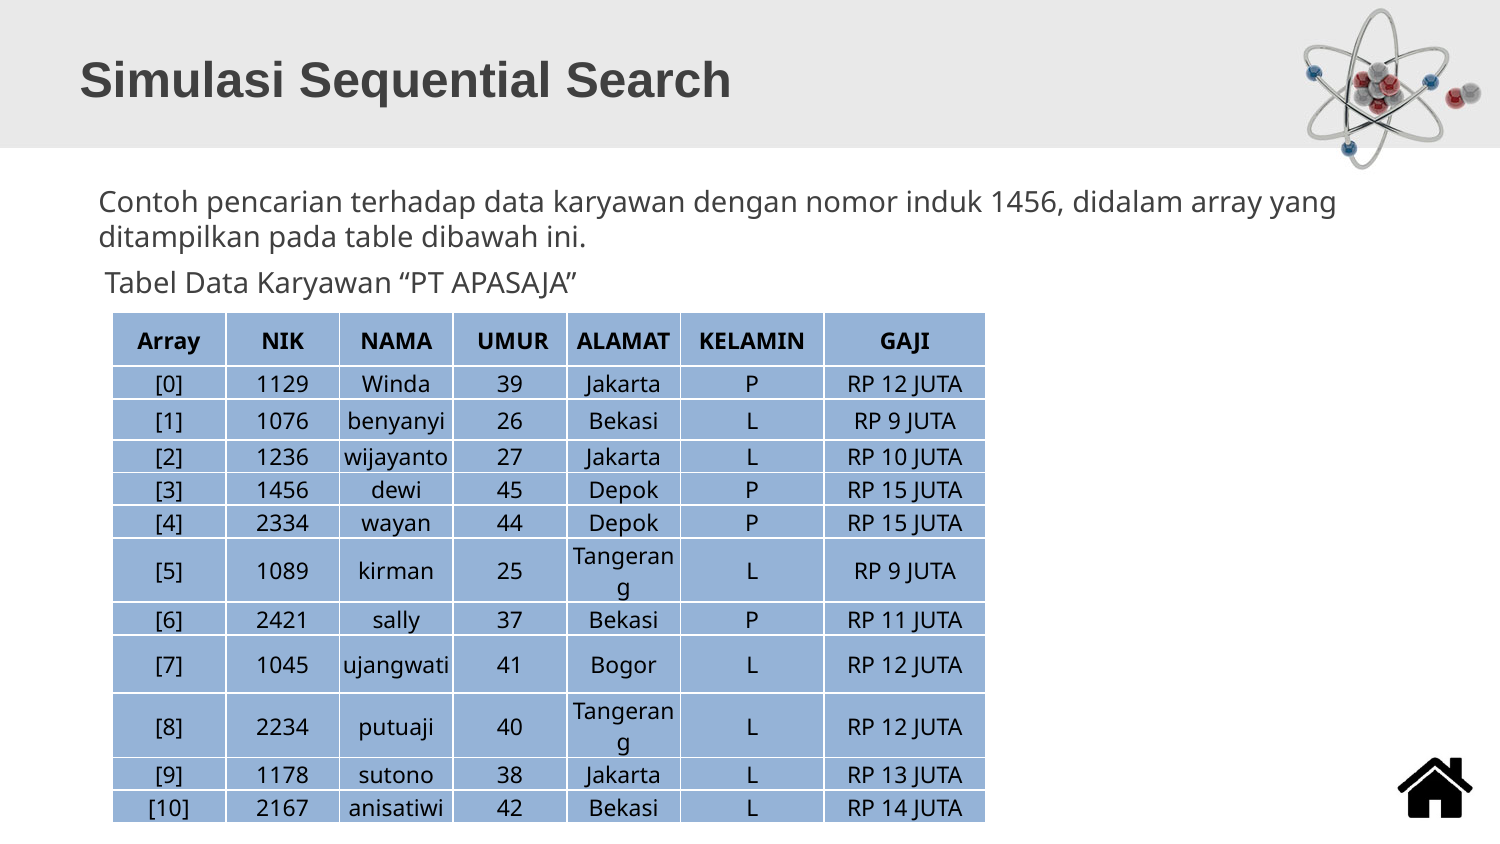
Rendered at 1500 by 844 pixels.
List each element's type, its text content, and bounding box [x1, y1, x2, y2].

table_cell RP 15 JUTA [825, 506, 985, 537]
table_cell 2167 [227, 791, 339, 822]
table_cell RP 13 JUTA [825, 758, 985, 789]
table_cell anisatiwi [340, 791, 452, 822]
table_cell 38 [454, 758, 566, 789]
table_cell 1089 [227, 539, 339, 601]
table_cell [0] [113, 367, 225, 398]
table_cell [10] [113, 791, 225, 822]
table_cell Winda [340, 367, 452, 398]
table_cell RP 12 JUTA [825, 367, 985, 398]
table_cell 1045 [227, 636, 339, 692]
table_cell RP 10 JUTA [825, 441, 985, 472]
table_cell 2421 [227, 603, 339, 634]
table_cell RP 11 JUTA [825, 603, 985, 634]
table_cell [1] [113, 400, 225, 439]
table_cell Depok [568, 506, 680, 537]
table_cell RP 12 JUTA [825, 636, 985, 692]
table_cell sutono [340, 758, 452, 789]
table_cell 37 [454, 603, 566, 634]
table_cell [3] [113, 473, 225, 504]
table_cell 1178 [227, 758, 339, 789]
table_cell 45 [454, 473, 566, 504]
table_header UMUR [454, 313, 566, 365]
table_cell RP 9 JUTA [825, 539, 985, 601]
list Tabel Data Karyawan “PT APASAJA” [39, 256, 1460, 807]
table_cell P [681, 506, 823, 537]
table_cell L [681, 400, 823, 439]
table_cell Jakarta [568, 367, 680, 398]
picture [0, 0, 1500, 844]
table_cell P [681, 473, 823, 504]
table_cell RP 12 JUTA [825, 694, 985, 757]
table_header NAMA [340, 313, 452, 365]
table_cell Depok [568, 473, 680, 504]
table_header Array [113, 313, 225, 365]
table_cell [2] [113, 441, 225, 472]
table_cell P [681, 367, 823, 398]
table_cell [8] [113, 694, 225, 757]
table_cell 39 [454, 367, 566, 398]
table_cell L [681, 539, 823, 601]
title Simulasi Sequential Search [64, 5, 1500, 151]
table_cell Bekasi [568, 400, 680, 439]
table_cell 2334 [227, 506, 339, 537]
table_cell 25 [454, 539, 566, 601]
table_cell 26 [454, 400, 566, 439]
table_cell Tangerang [568, 694, 680, 757]
list Contoh pencarian terhadap data karyawan dengan nomor induk 1456, didalam array yang ditampilkan pada table dibawah ini. [83, 180, 1500, 257]
table_cell Bekasi [568, 791, 680, 822]
table_cell L [681, 636, 823, 692]
table_cell benyanyi [340, 400, 452, 439]
table_cell sally [340, 603, 452, 634]
table_cell Jakarta [568, 758, 680, 789]
table_cell 41 [454, 636, 566, 692]
table_cell 42 [454, 791, 566, 822]
table_cell RP 15 JUTA [825, 473, 985, 504]
table_header GAJI [825, 313, 985, 365]
table_cell 2234 [227, 694, 339, 757]
table_cell Bogor [568, 636, 680, 692]
table_cell [9] [113, 758, 225, 789]
table_header ALAMAT [568, 313, 680, 365]
table_cell kirman [340, 539, 452, 601]
table_cell [7] [113, 636, 225, 692]
table_cell RP 14 JUTA [825, 791, 985, 822]
table_header NIK [227, 313, 339, 365]
table_cell L [681, 694, 823, 757]
table_cell [6] [113, 603, 225, 634]
table_cell L [681, 441, 823, 472]
table_cell RP 9 JUTA [825, 400, 985, 439]
table_cell 27 [454, 441, 566, 472]
table_cell [5] [113, 539, 225, 601]
table_cell putuaji [340, 694, 452, 757]
table_cell Bekasi [568, 603, 680, 634]
table_cell [4] [113, 506, 225, 537]
table_cell 1456 [227, 473, 339, 504]
table_cell 40 [454, 694, 566, 757]
table_cell 1076 [227, 400, 339, 439]
table_cell dewi [340, 473, 452, 504]
table_cell 1236 [227, 441, 339, 472]
table_cell L [681, 758, 823, 789]
table_cell 44 [454, 506, 566, 537]
table_cell ujangwati [340, 636, 452, 692]
table_cell Jakarta [568, 441, 680, 472]
table_cell wijayanto [340, 441, 452, 472]
table_cell P [681, 603, 823, 634]
table_header KELAMIN [681, 313, 823, 365]
table_cell L [681, 791, 823, 822]
table_cell wayan [340, 506, 452, 537]
table_cell 1129 [227, 367, 339, 398]
table_cell Tangerang [568, 539, 680, 601]
